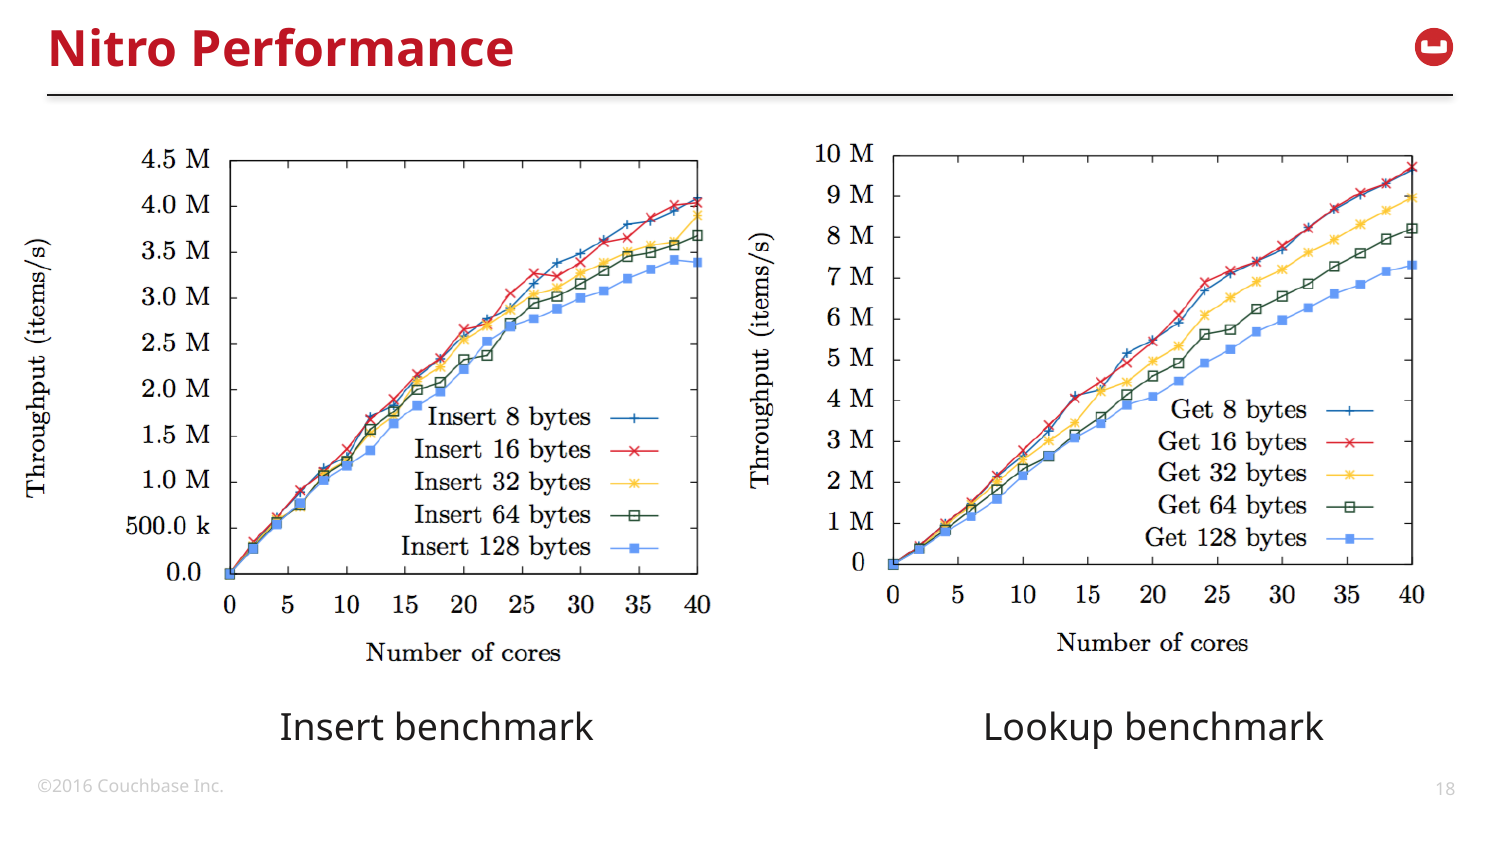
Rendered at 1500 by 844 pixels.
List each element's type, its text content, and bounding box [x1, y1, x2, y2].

picture [737, 138, 1439, 664]
picture [13, 148, 721, 678]
text_box Insert benchmark [265, 696, 609, 756]
picture [1414, 27, 1454, 67]
title Nitro Performance [32, 7, 1345, 96]
text_box Lookup benchmark [968, 696, 1340, 756]
